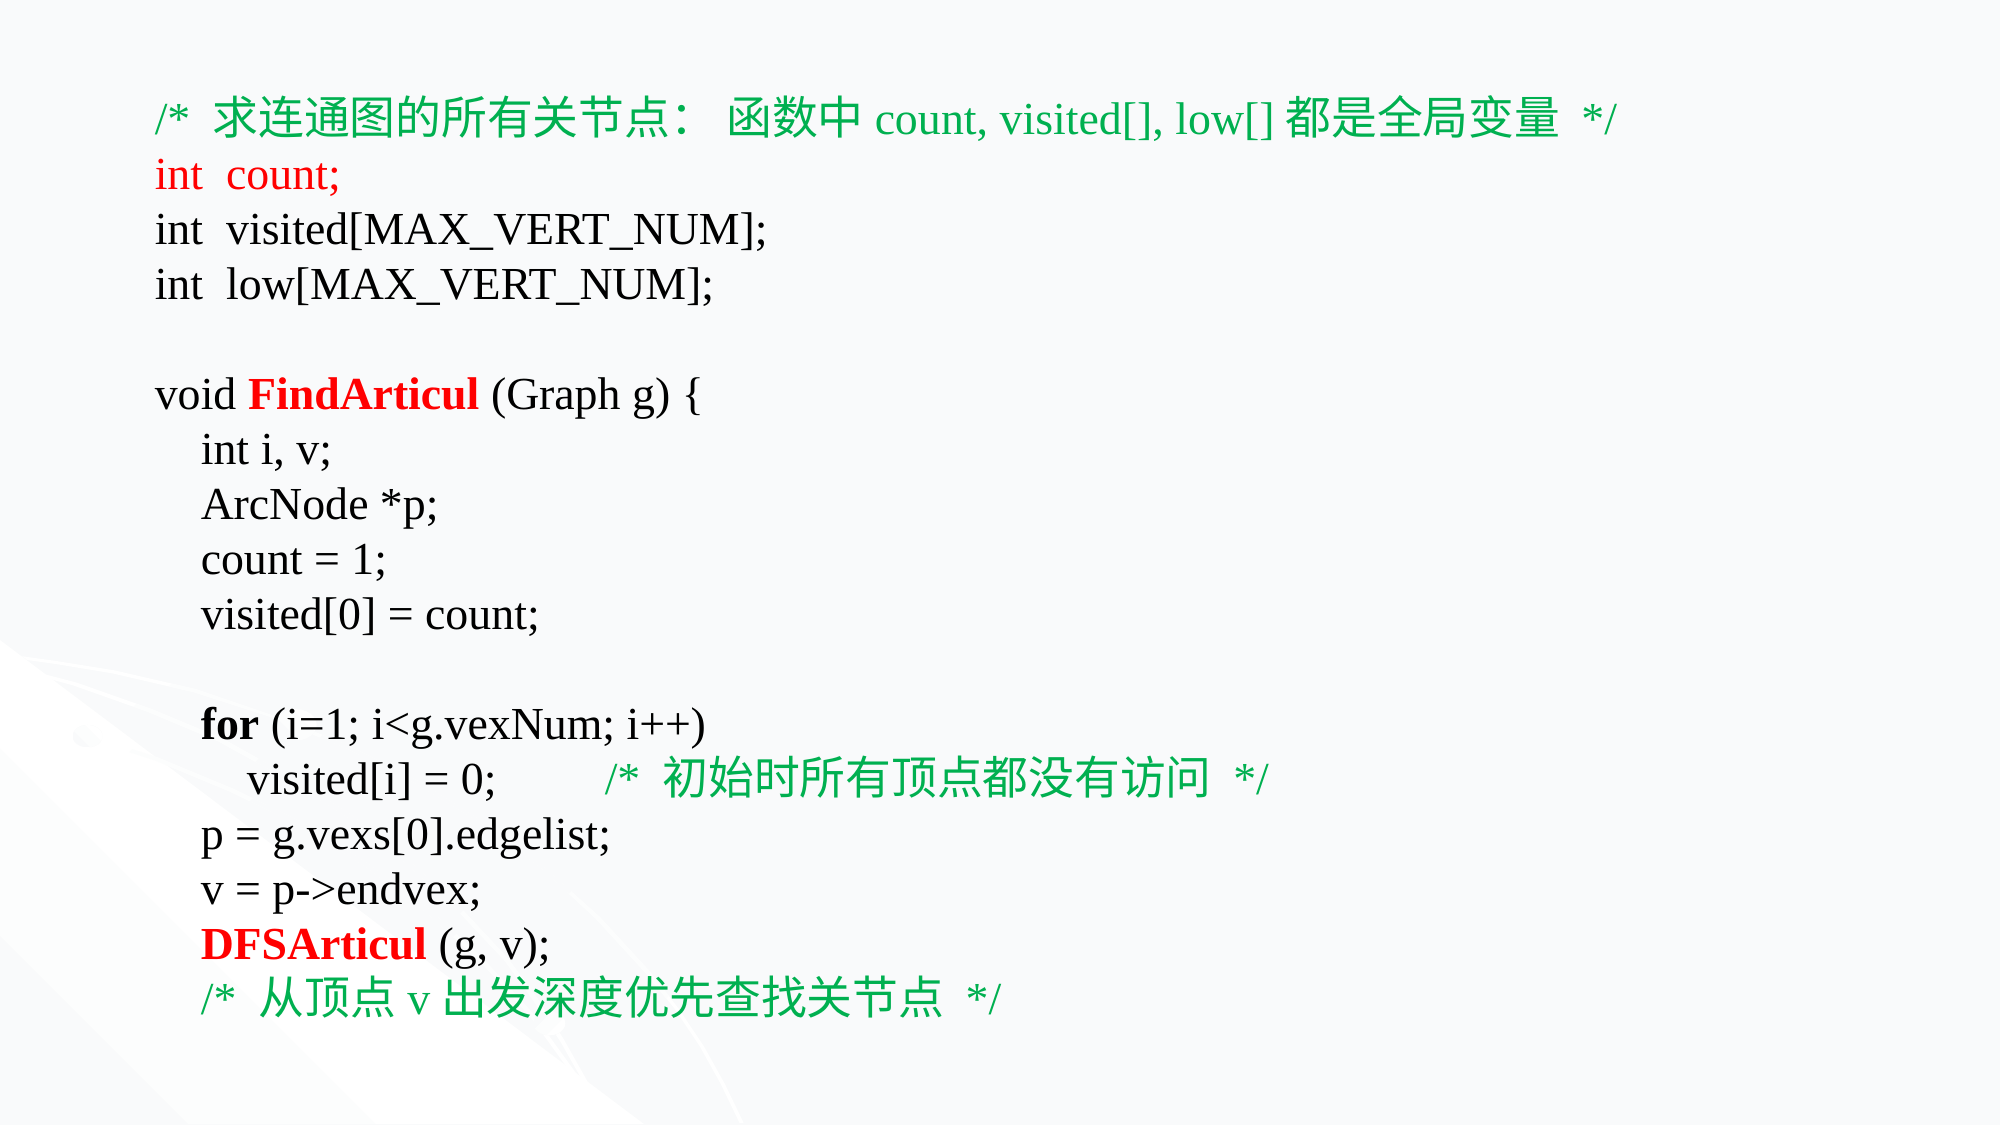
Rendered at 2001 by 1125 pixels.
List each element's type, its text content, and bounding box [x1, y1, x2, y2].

text_box /* 求连通图的所有关节点： 函数中count, visited[], low[]都是全局变量 */ int count; int visited[MAX_VERT_NUM]; int low[MAX_VERT_NUM]; void FindArticul (Graph g) { int i, v; ArcNode *p; count = 1; visited[0] = count; for (i=1; i<g.vexNum; i++) visited[i] = 0; /* 初始时所有顶点都没有访问 */ p = g.vexs[0].edgelist; v = p->endvex; DFSArticul (g, v); /* 从顶点v出发深度优先查找关节点 */ [140, 81, 1905, 1031]
